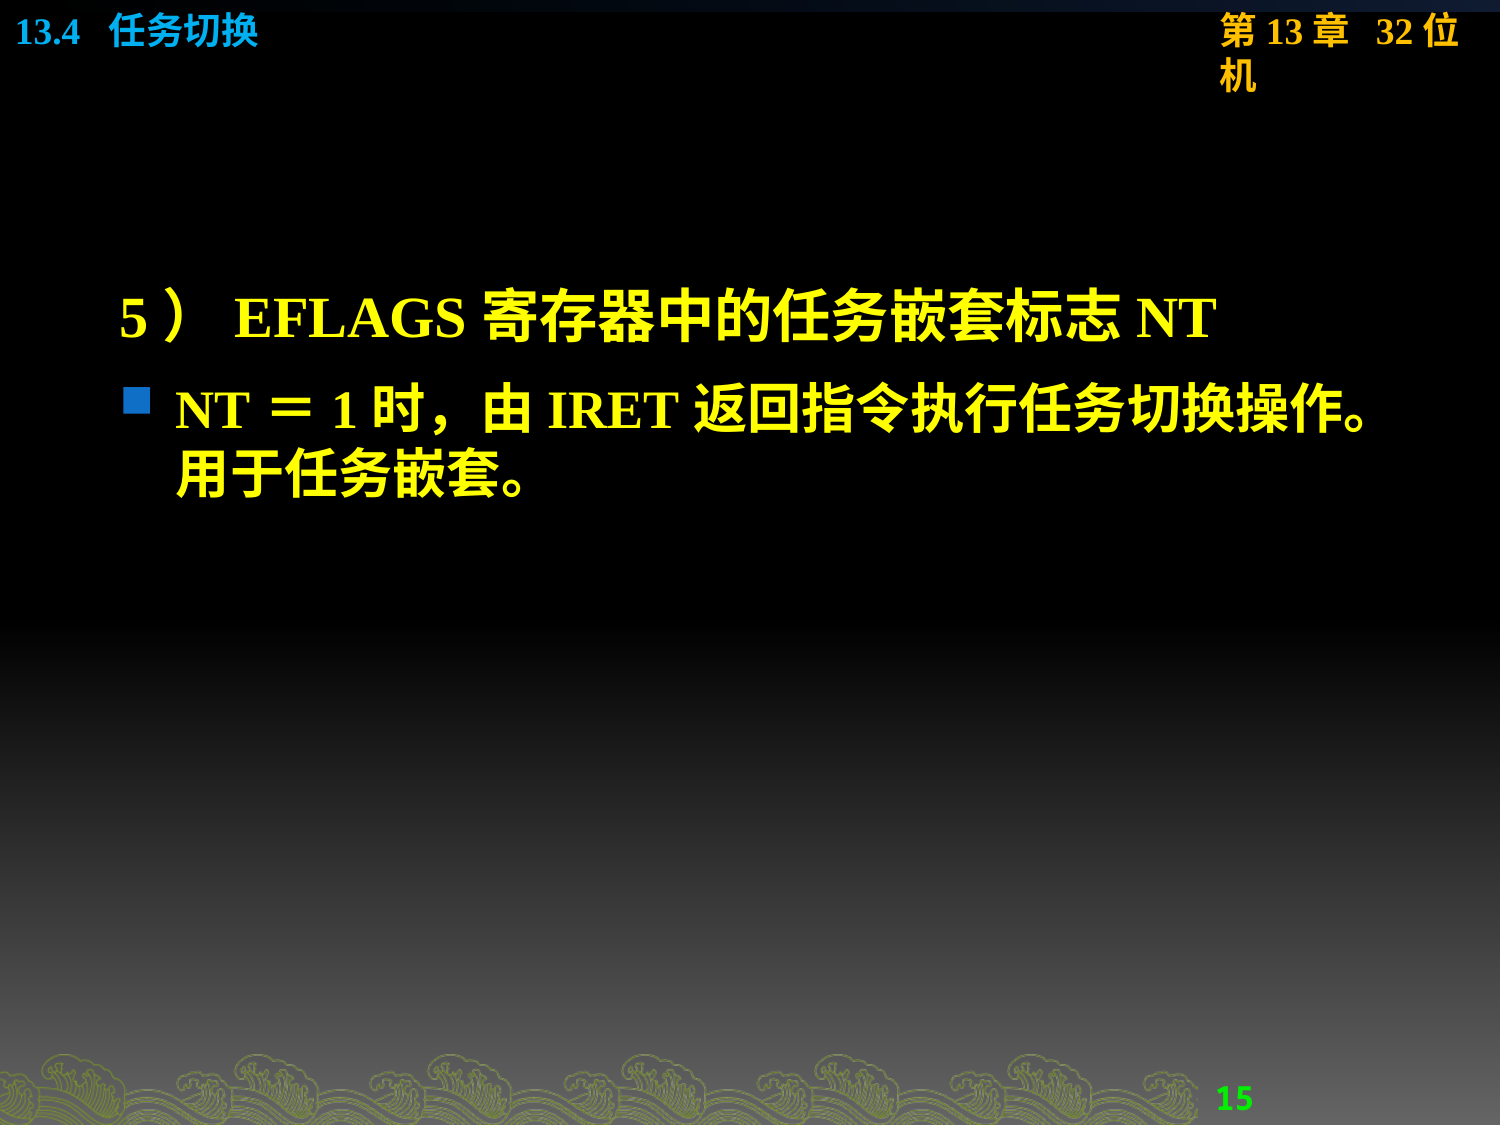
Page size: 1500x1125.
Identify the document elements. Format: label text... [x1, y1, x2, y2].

list 5）EFLAGS寄存器中的任务嵌套标志NT NT＝1时，由IRET返回指令执行任务切换操作。用于任务嵌套。 [104, 190, 1425, 1051]
